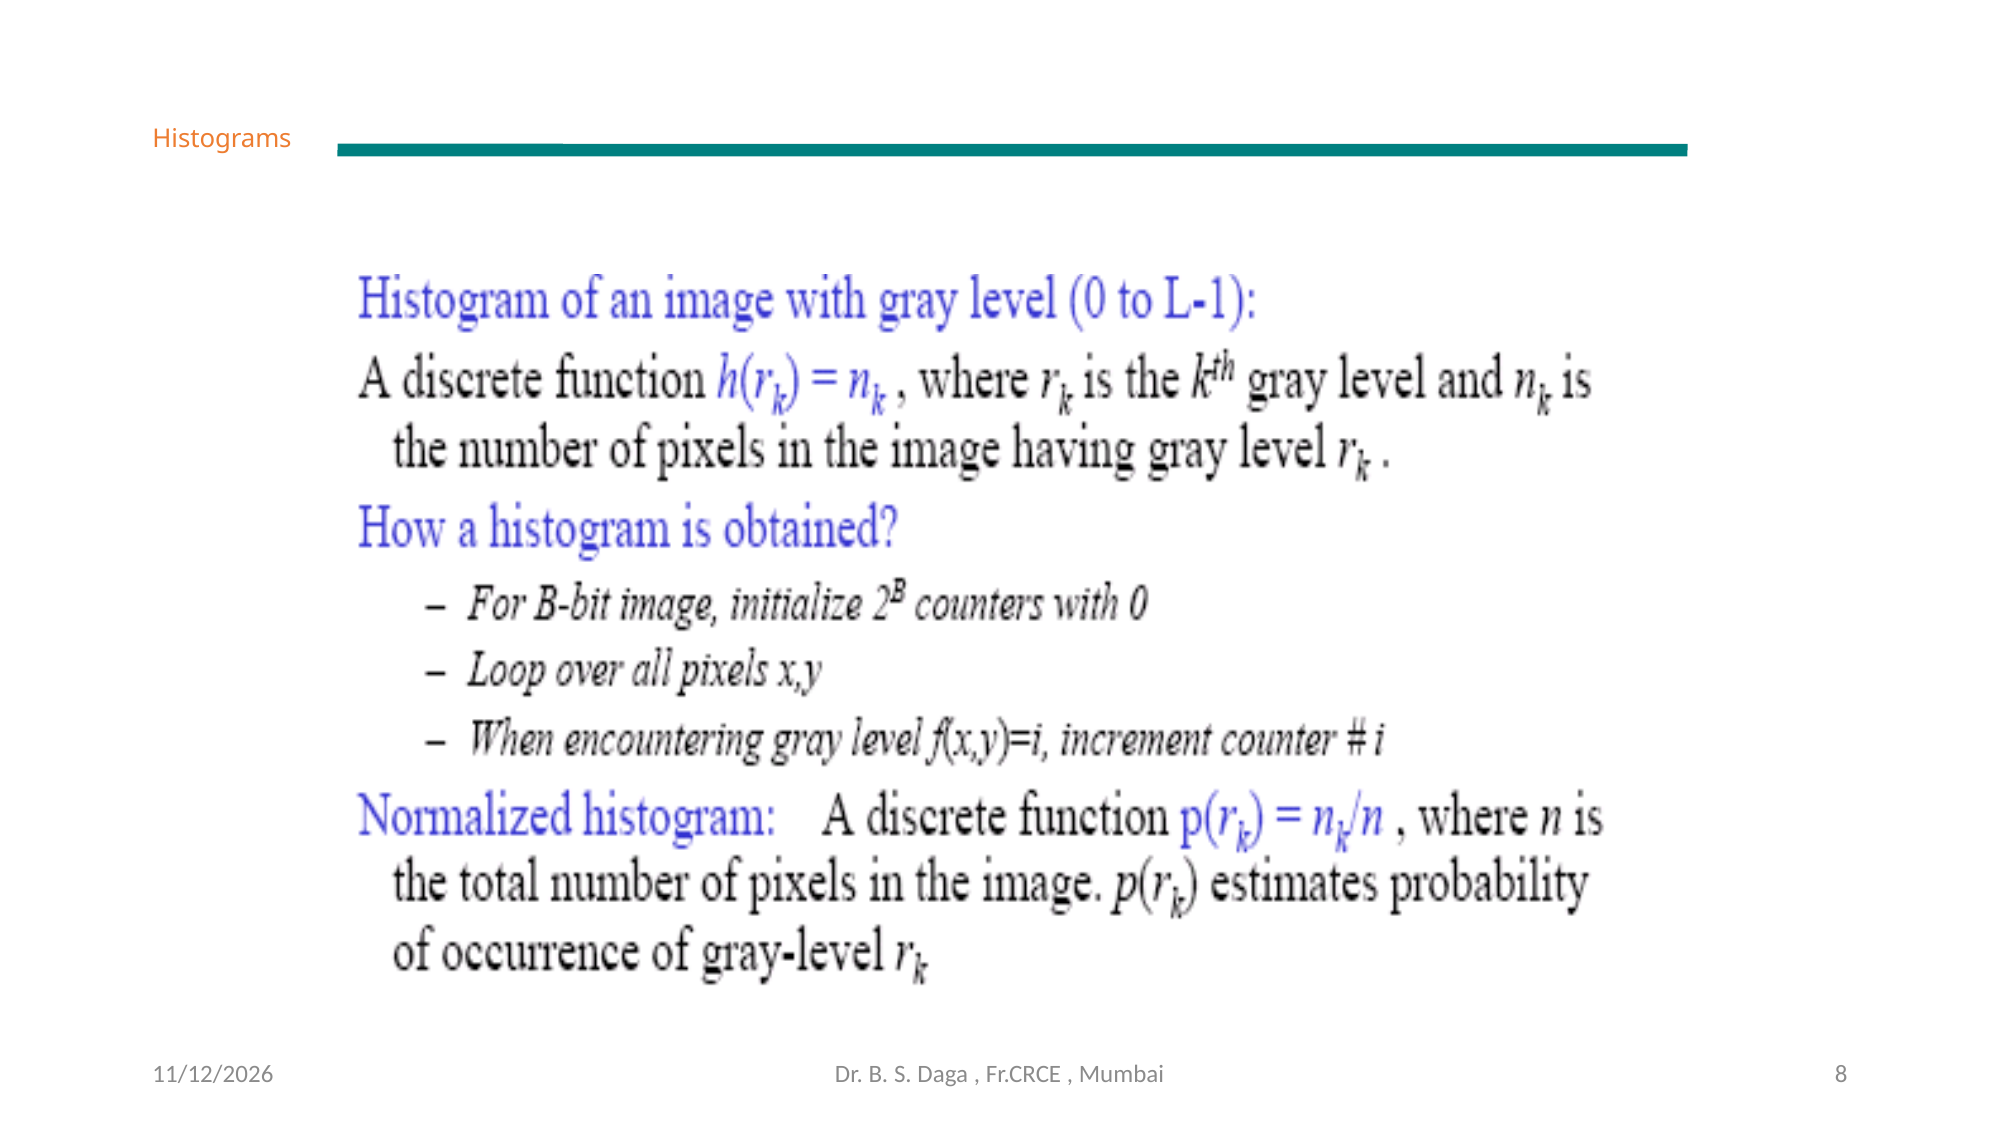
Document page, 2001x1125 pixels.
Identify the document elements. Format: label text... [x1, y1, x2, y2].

title Histograms [137, 59, 1863, 278]
picture [337, 274, 1675, 1013]
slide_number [137, 1042, 588, 1103]
slide_number 8 [1412, 1042, 1863, 1103]
footer Dr. B. S. Daga , Fr.CRCE , Mumbai [662, 1042, 1338, 1103]
